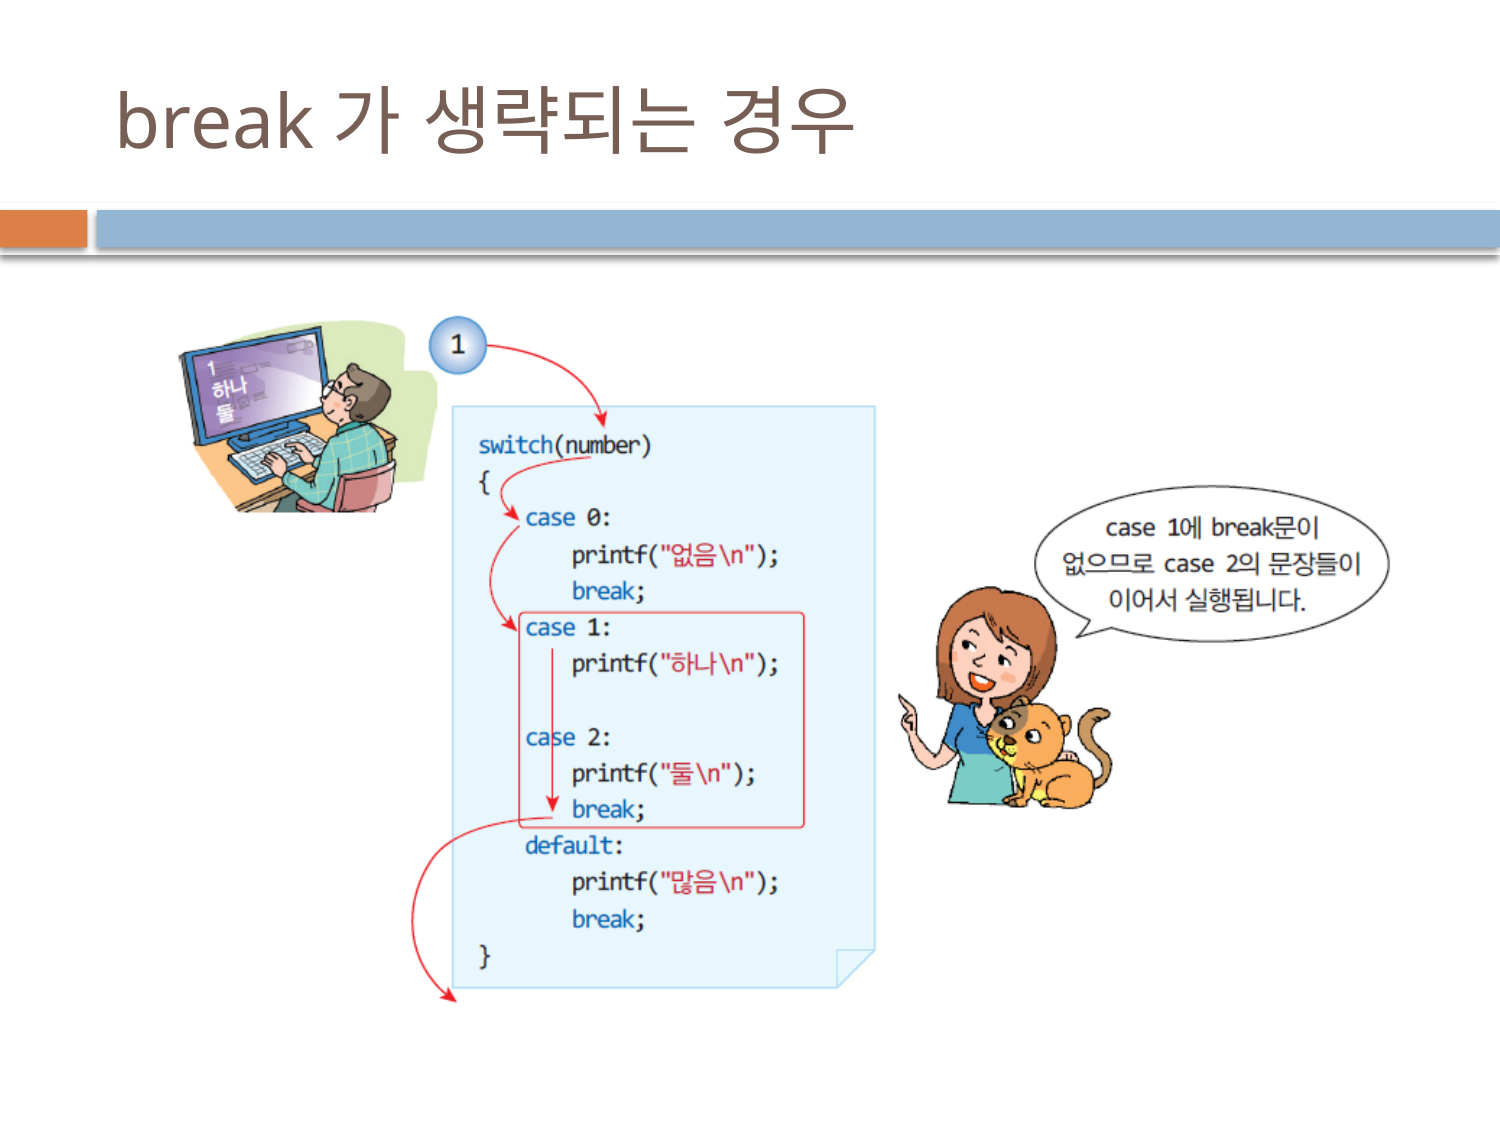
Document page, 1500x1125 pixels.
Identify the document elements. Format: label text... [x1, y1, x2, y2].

picture [136, 277, 1419, 1030]
title break가 생략되는 경우 [99, 37, 1438, 200]
